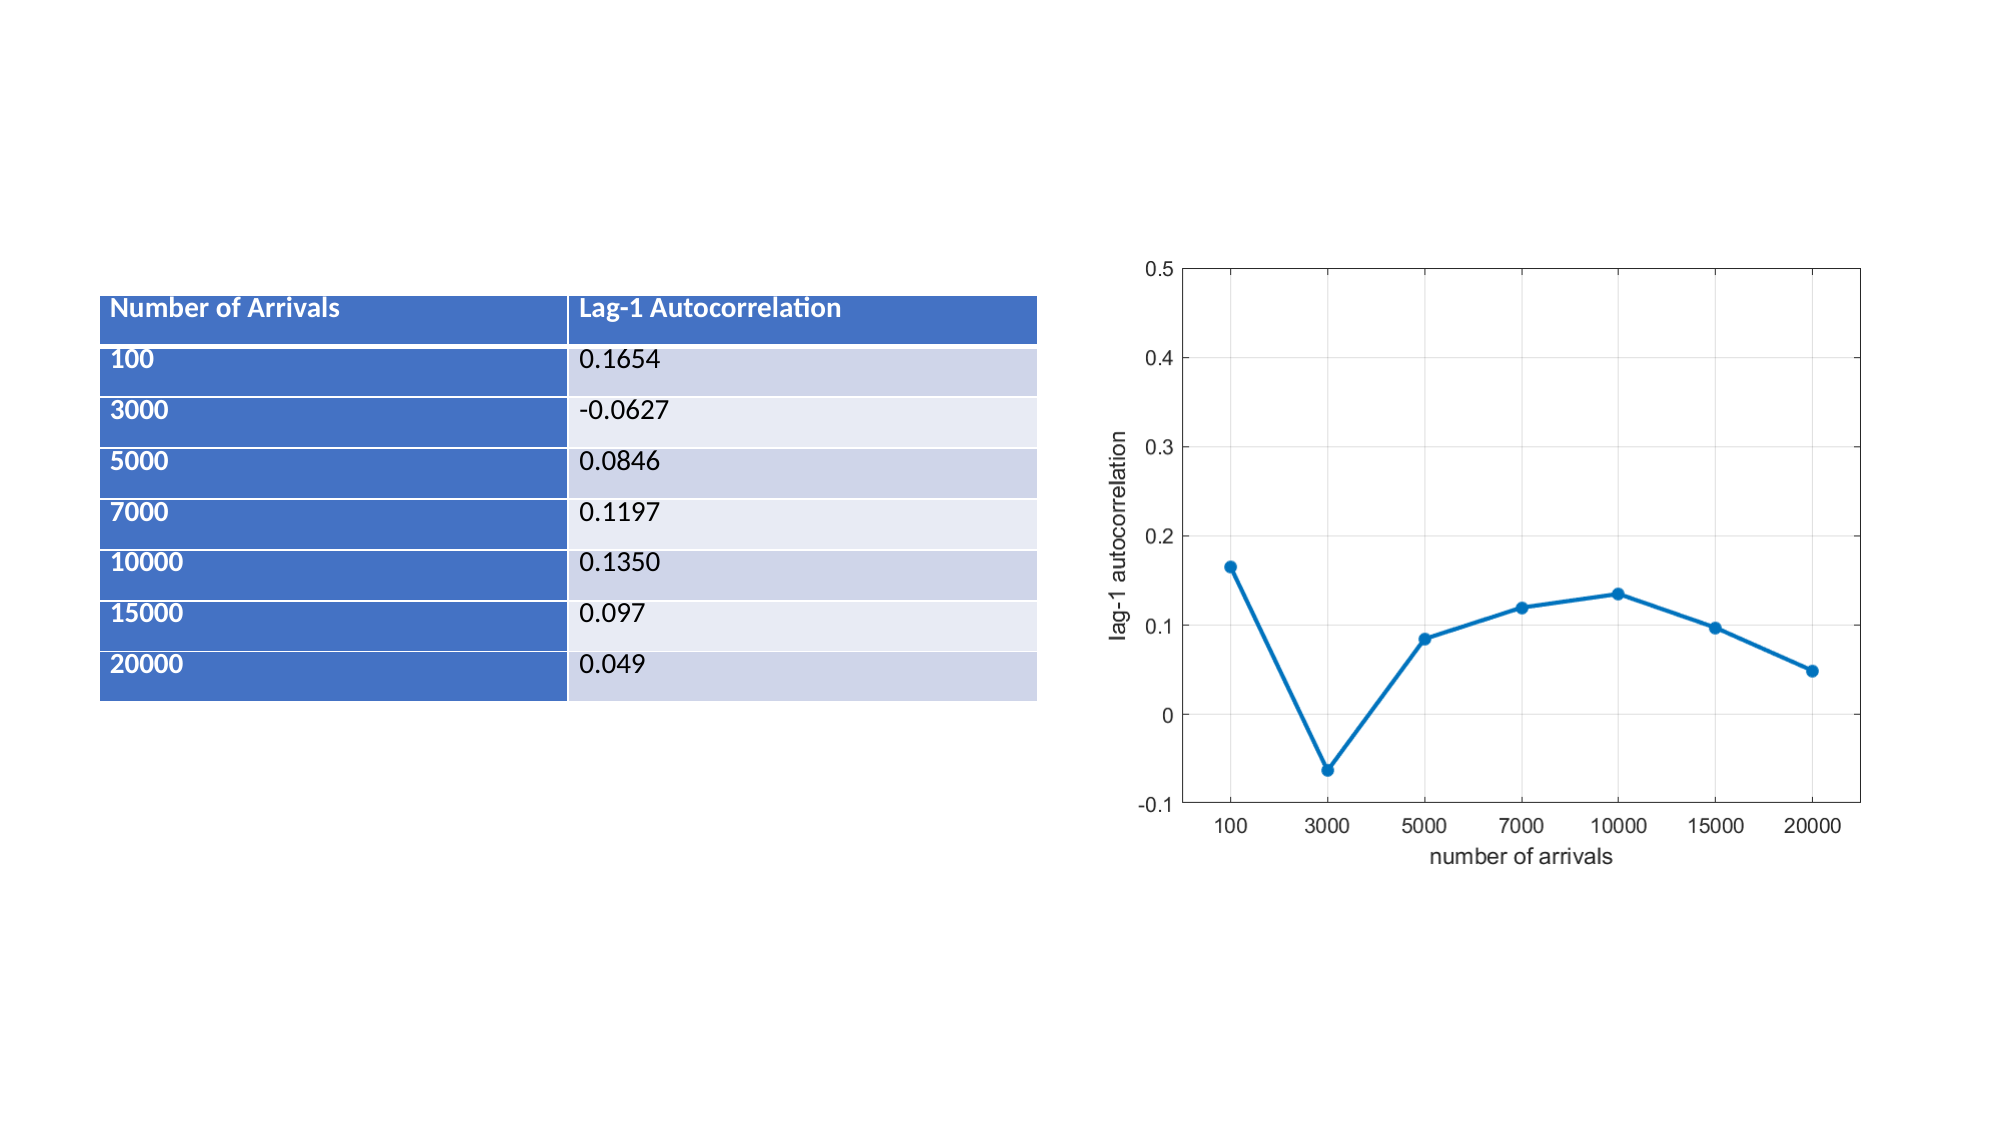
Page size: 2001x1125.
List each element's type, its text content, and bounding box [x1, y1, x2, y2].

table_cell 100 [100, 349, 567, 396]
picture [1106, 258, 1863, 867]
table_cell 5000 [100, 449, 567, 498]
table_cell -0.0627 [569, 398, 1037, 447]
table_cell 0.1654 [569, 349, 1037, 396]
table_header Number of Arrivals [100, 296, 567, 344]
table_cell 3000 [100, 398, 567, 447]
table_cell 0.097 [569, 602, 1037, 651]
table_cell 15000 [100, 602, 567, 651]
table_cell 0.1350 [569, 551, 1037, 600]
table_header Lag-1 Autocorrelation [569, 296, 1037, 344]
table_cell 20000 [100, 652, 567, 701]
table_cell 7000 [100, 500, 567, 549]
table_cell 0.049 [569, 652, 1037, 701]
table_cell 0.0846 [569, 449, 1037, 498]
table_cell 0.1197 [569, 500, 1037, 549]
table_cell 10000 [100, 551, 567, 600]
